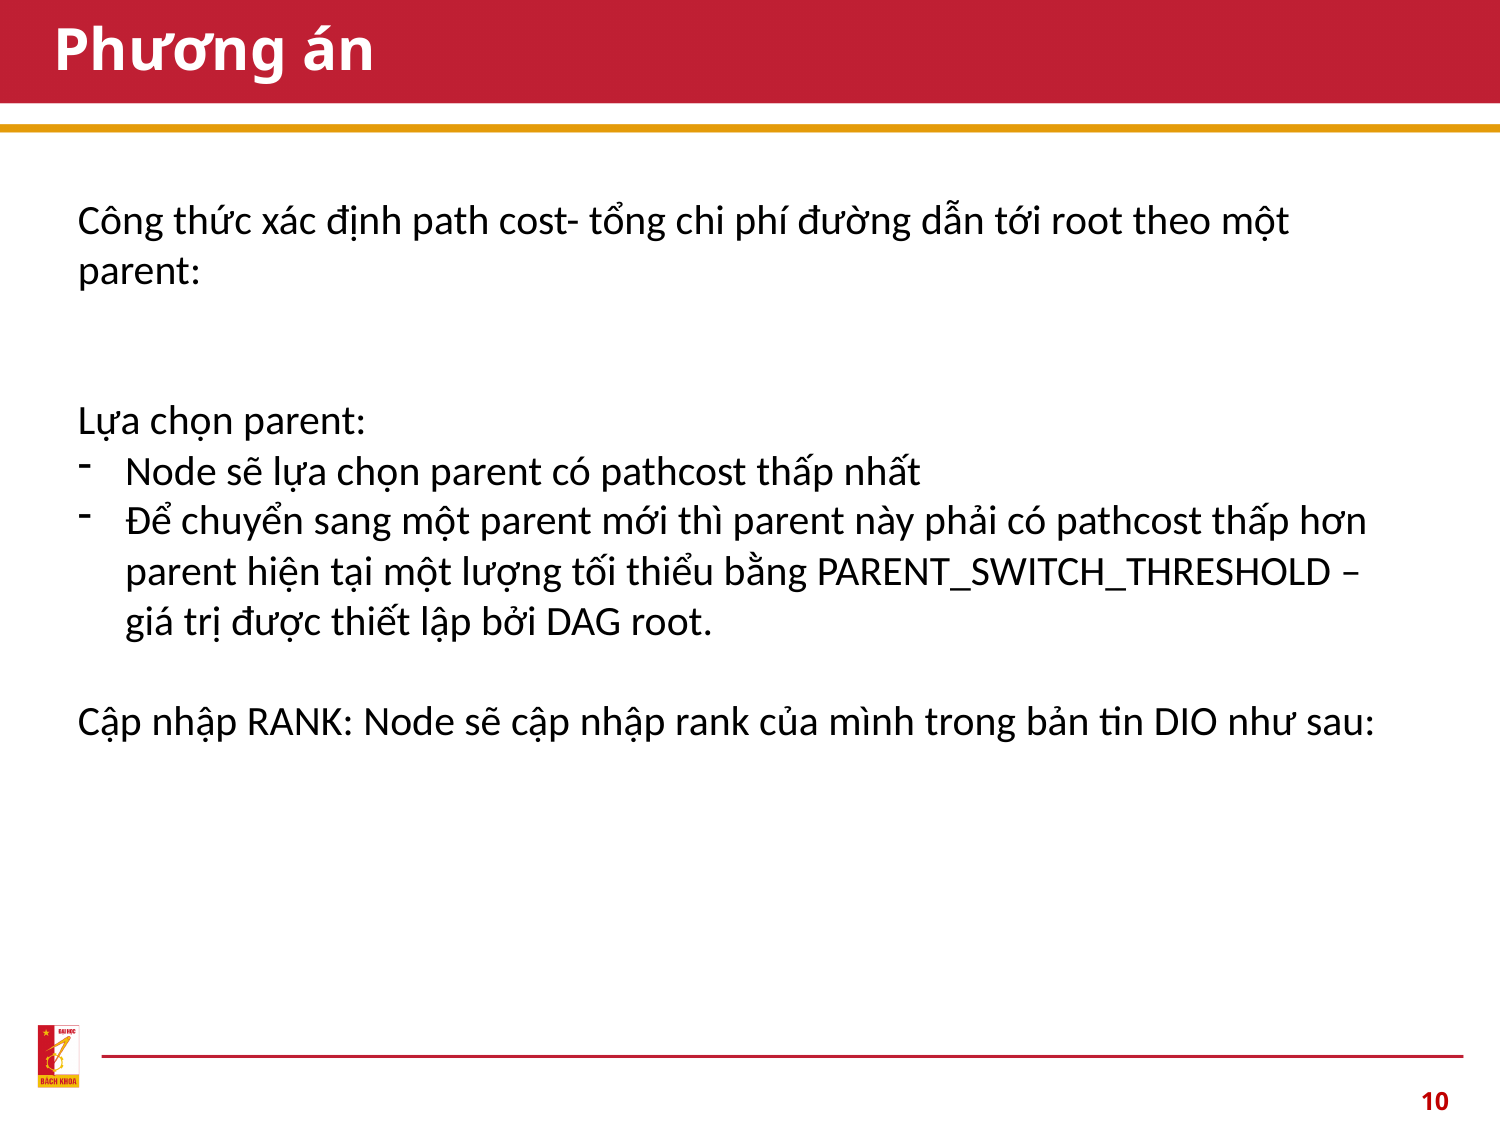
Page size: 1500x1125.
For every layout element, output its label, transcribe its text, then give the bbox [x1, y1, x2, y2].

slide_number 10 [1126, 1078, 1464, 1125]
title Phương án [38, 12, 1462, 87]
picture [0, 0, 1500, 1125]
